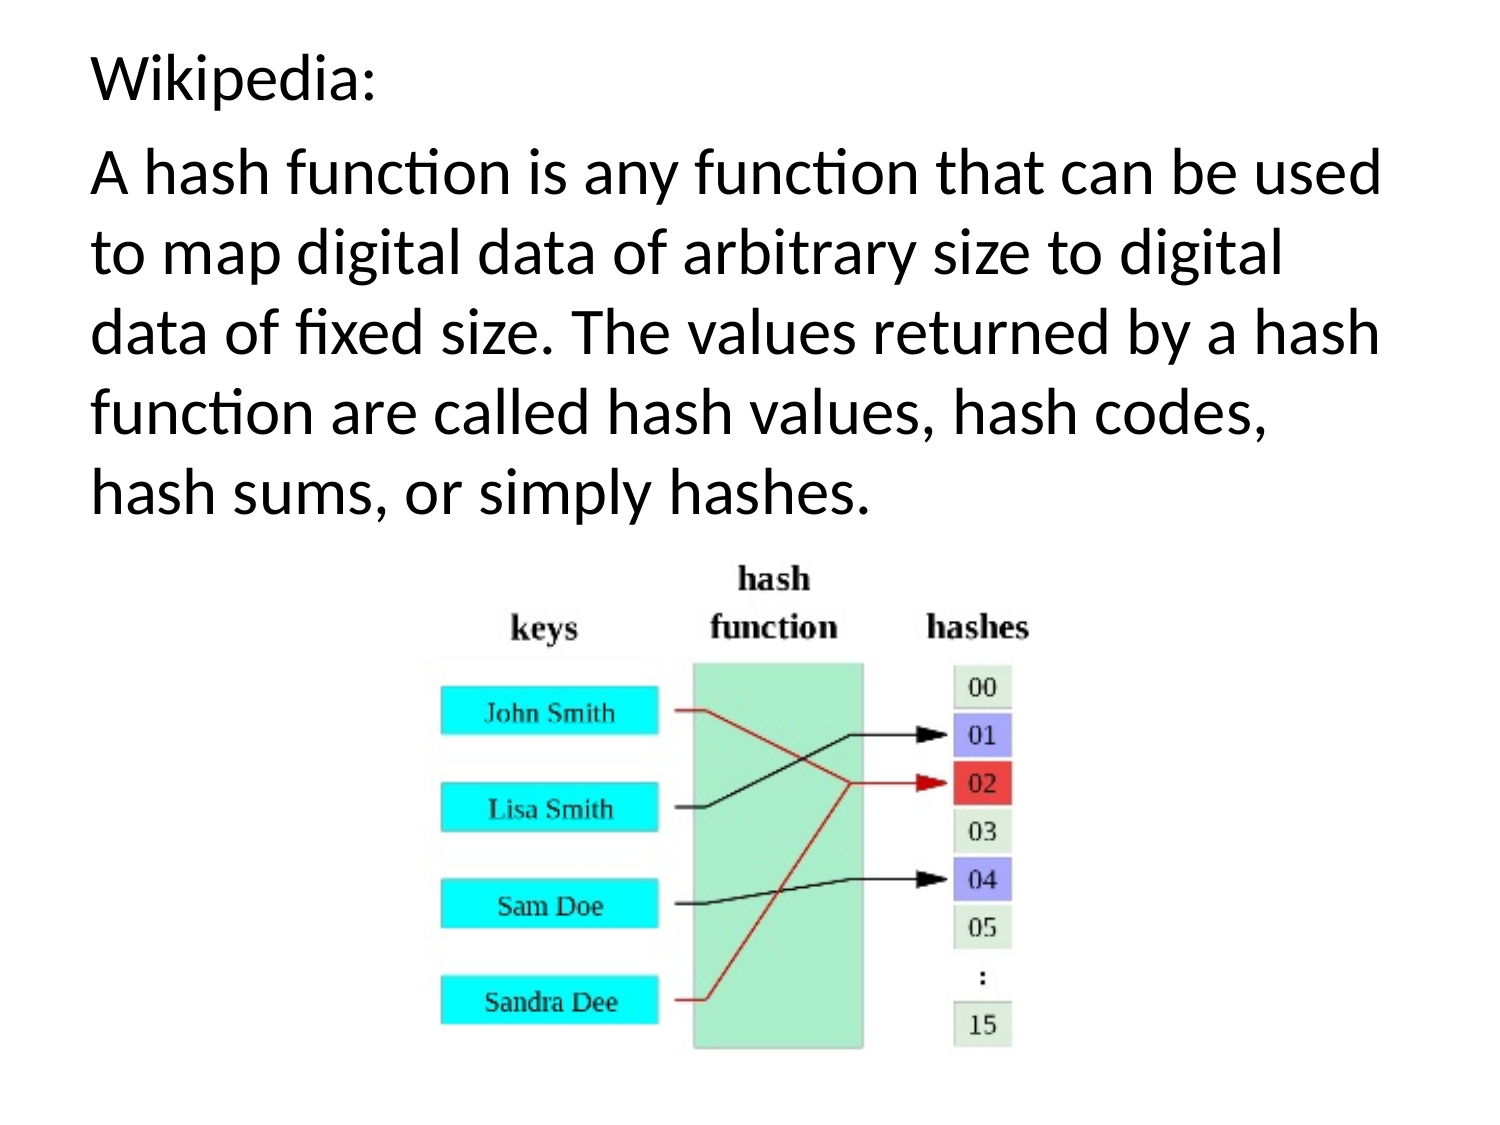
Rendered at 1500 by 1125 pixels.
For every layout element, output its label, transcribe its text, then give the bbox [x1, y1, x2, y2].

list Wikipedia: A hash function is any function that can be used to map digital data of arbitrary size to digital data of fixed size. The values returned by a hash function are called hash values, hash codes, hash sums, or simply hashes. [75, 26, 1422, 575]
picture [421, 554, 1057, 1069]
